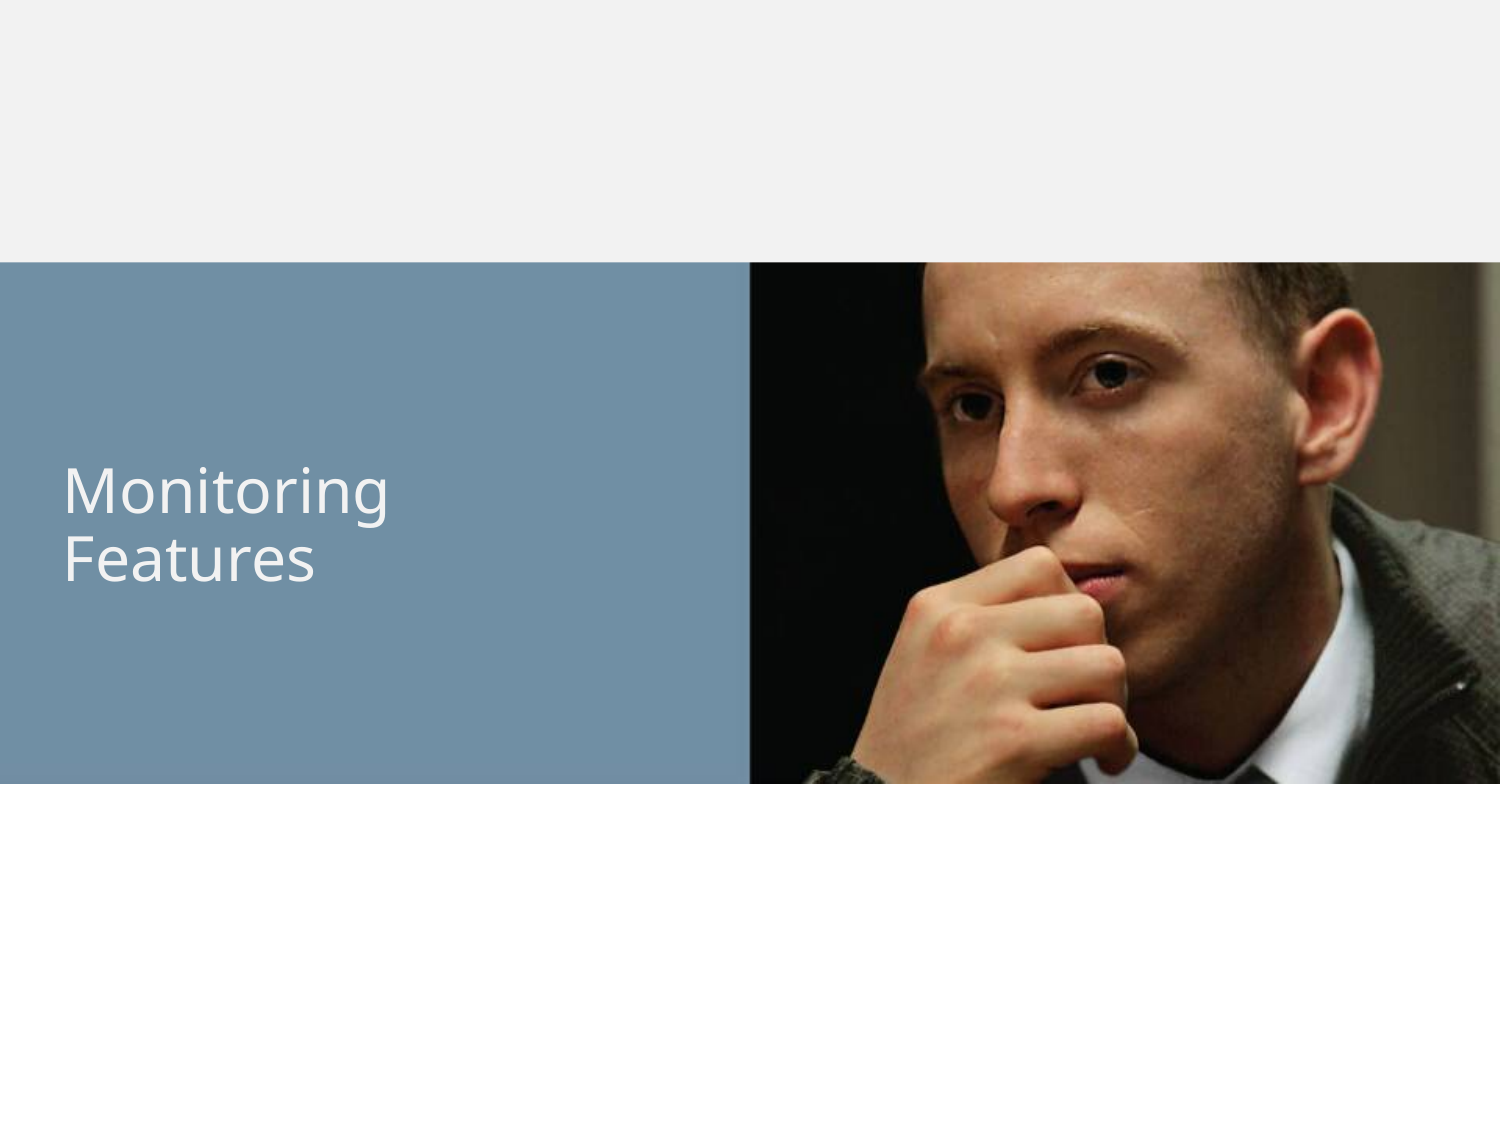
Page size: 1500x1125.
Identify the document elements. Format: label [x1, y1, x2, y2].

text_box [0, 0, 1500, 261]
picture [0, 262, 1500, 784]
